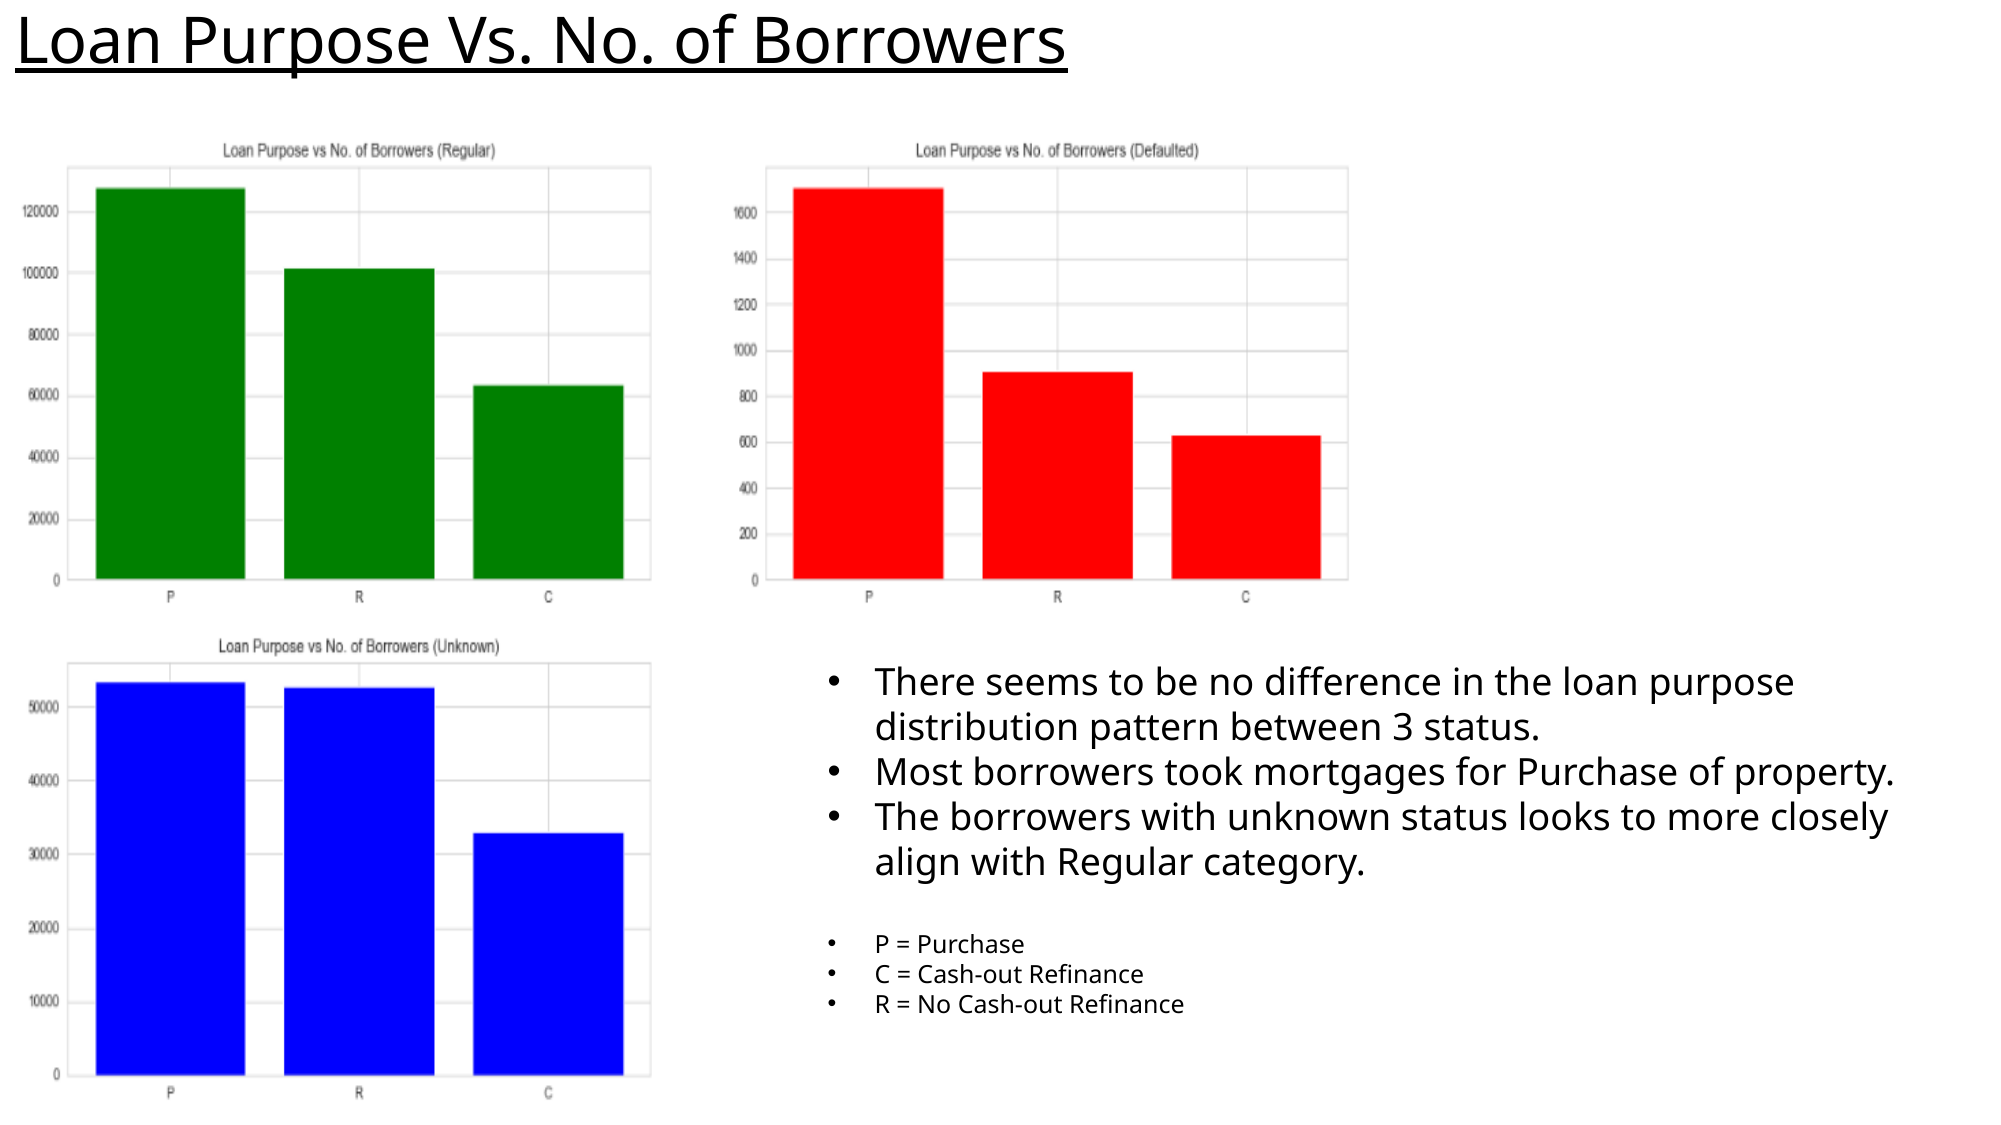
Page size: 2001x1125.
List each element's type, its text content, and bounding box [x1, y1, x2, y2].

picture [0, 122, 1360, 1112]
title Loan Purpose Vs. No. of Borrowers [0, 0, 1360, 85]
text_box There seems to be no difference in the loan purpose distribution pattern between 3 status. Most borrowers took mortgages for Purchase of property. The borrowers with unknown status looks to more closely align with Regular category. P = Purchase C = Cash-out Refinance R = No Cash-out Refinance [1360, 650, 1962, 1026]
